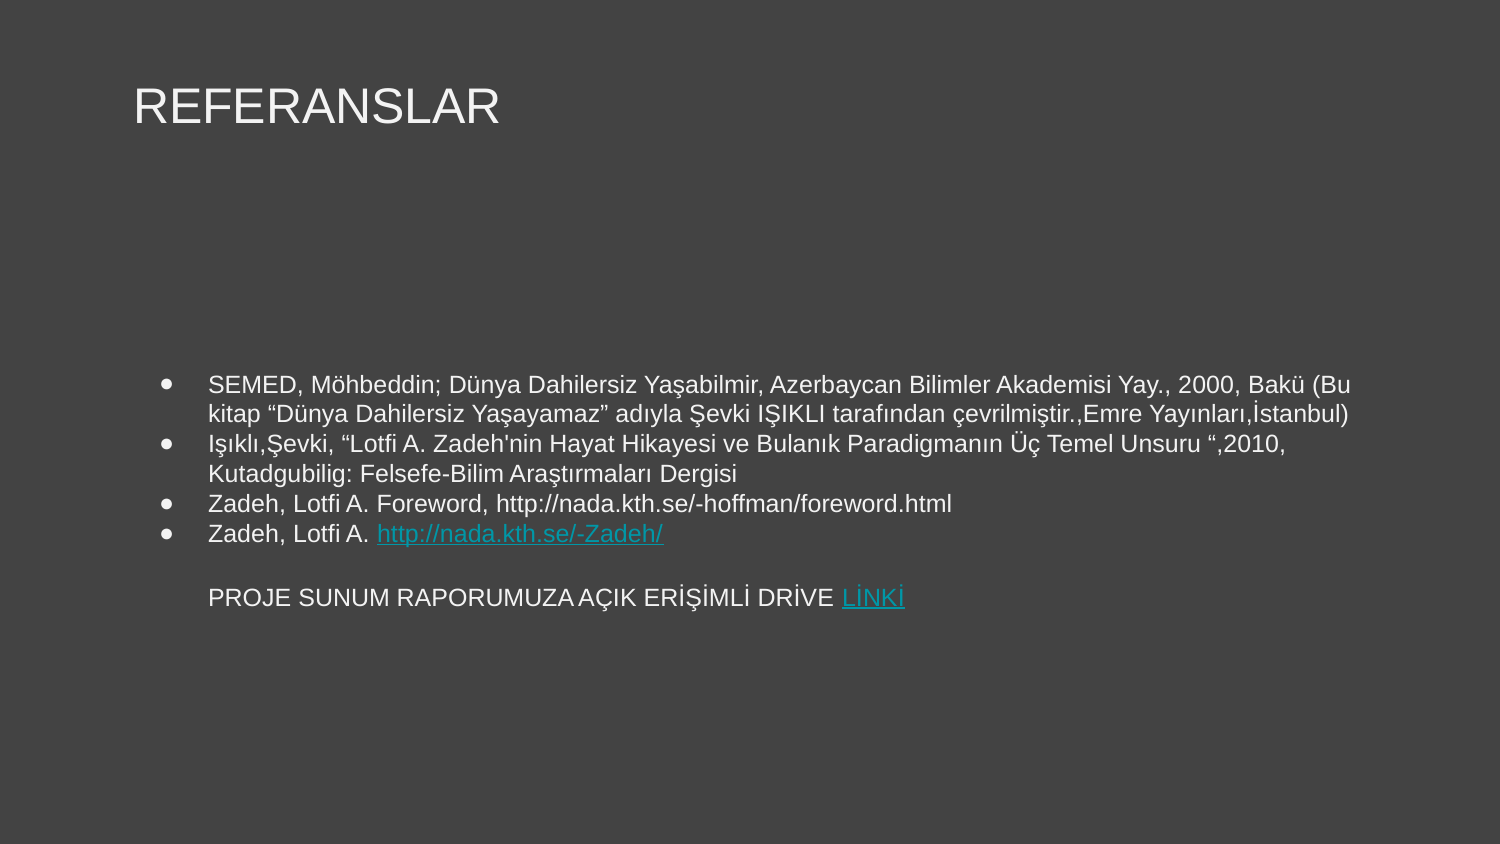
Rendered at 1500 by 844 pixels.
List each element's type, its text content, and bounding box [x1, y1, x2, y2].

list SEMED, Möhbeddin; Dünya Dahilersiz Yaşabilmir, Azerbaycan Bilimler Akademisi Yay., 2000, Bakü (Bu kitap “Dünya Dahilersiz Yaşayamaz” adıyla Şevki IŞIKLI tarafından çevrilmiştir.,Emre Yayınları,İstanbul) Işıklı,Şevki, “Lotfi A. Zadeh'nin Hayat Hikayesi ve Bulanık Paradigmanın Üç Temel Unsuru “,2010, Kutadgubilig: Felsefe-Bilim Araştırmaları Dergisi Zadeh, Lotfi A. Foreword, http://nada.kth.se/-hoffman/foreword.html Zadeh, Lotfi A. http://nada.kth.se/-Zadeh/ PROJE SUNUM RAPORUMUZA AÇIK ERİŞİMLİ DRİVE LİNKİ [118, 233, 1382, 746]
title REFERANSLAR [118, 58, 646, 196]
